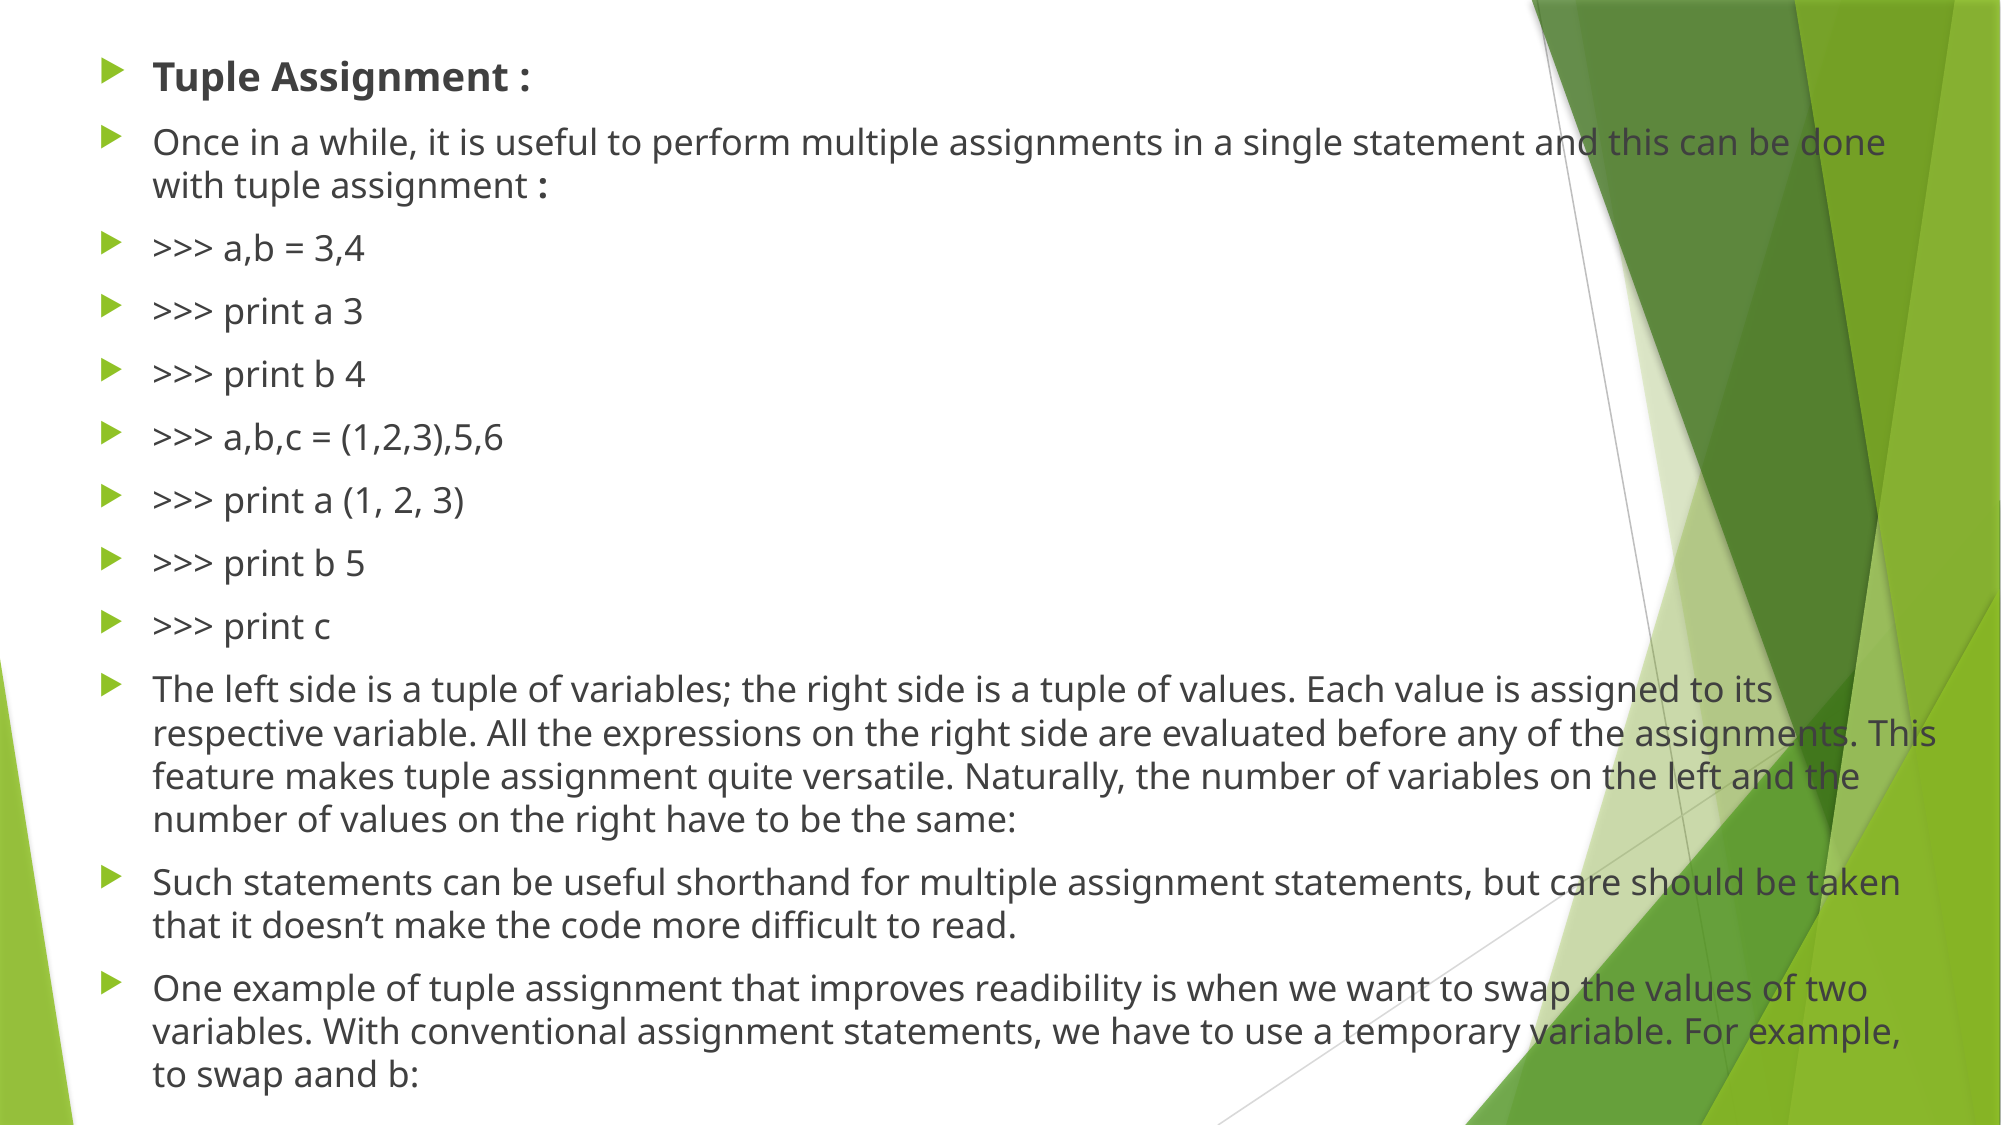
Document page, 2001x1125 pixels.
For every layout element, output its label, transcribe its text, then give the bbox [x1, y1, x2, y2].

list Tuple Assignment : Once in a while, it is useful to perform multiple assignments in a single statement and this can be done with tuple assignment : >>> a,b = 3,4 >>> print a 3 >>> print b 4 >>> a,b,c = (1,2,3),5,6 >>> print a (1, 2, 3) >>> print b 5 >>> print c The left side is a tuple of variables; the right side is a tuple of values. Each value is assigned to its respective variable. All the expressions on the right side are evaluated before any of the assignments. This feature makes tuple assignment quite versatile. Naturally, the number of variables on the left and the number of values on the right have to be the same: Such statements can be useful shorthand for multiple assignment statements, but care should be taken that it doesn’t make the code more difficult to read. One example of tuple assignment that improves readibility is when we want to swap the values of two variables. With conventional assignment statements, we have to use a temporary variable. For example, to swap aand b: [83, 43, 1961, 1103]
